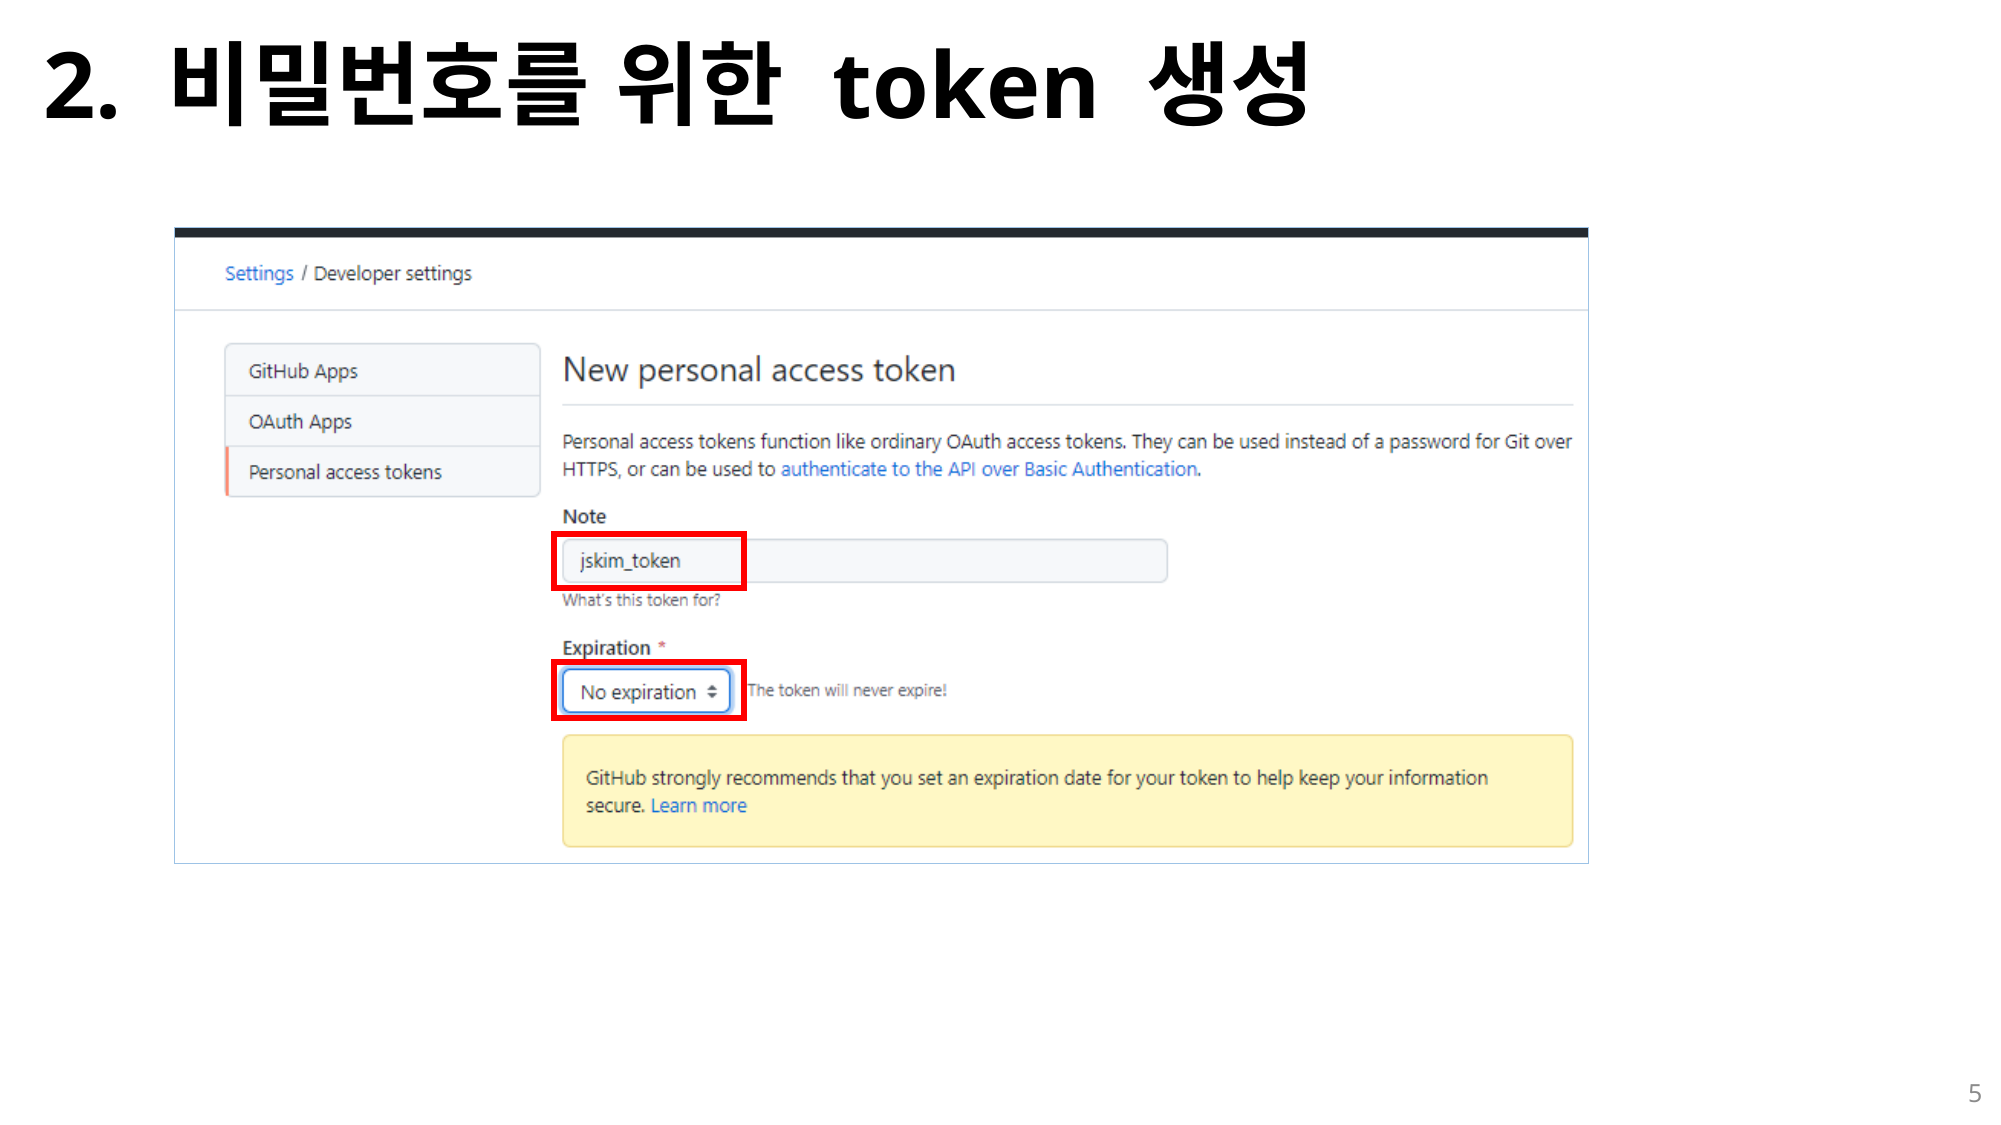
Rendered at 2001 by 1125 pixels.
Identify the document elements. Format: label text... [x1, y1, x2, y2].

slide_number 5 [1922, 1065, 1998, 1125]
title 2. 비밀번호를 위한 token 생성 [28, 28, 1968, 150]
picture [174, 227, 1589, 864]
